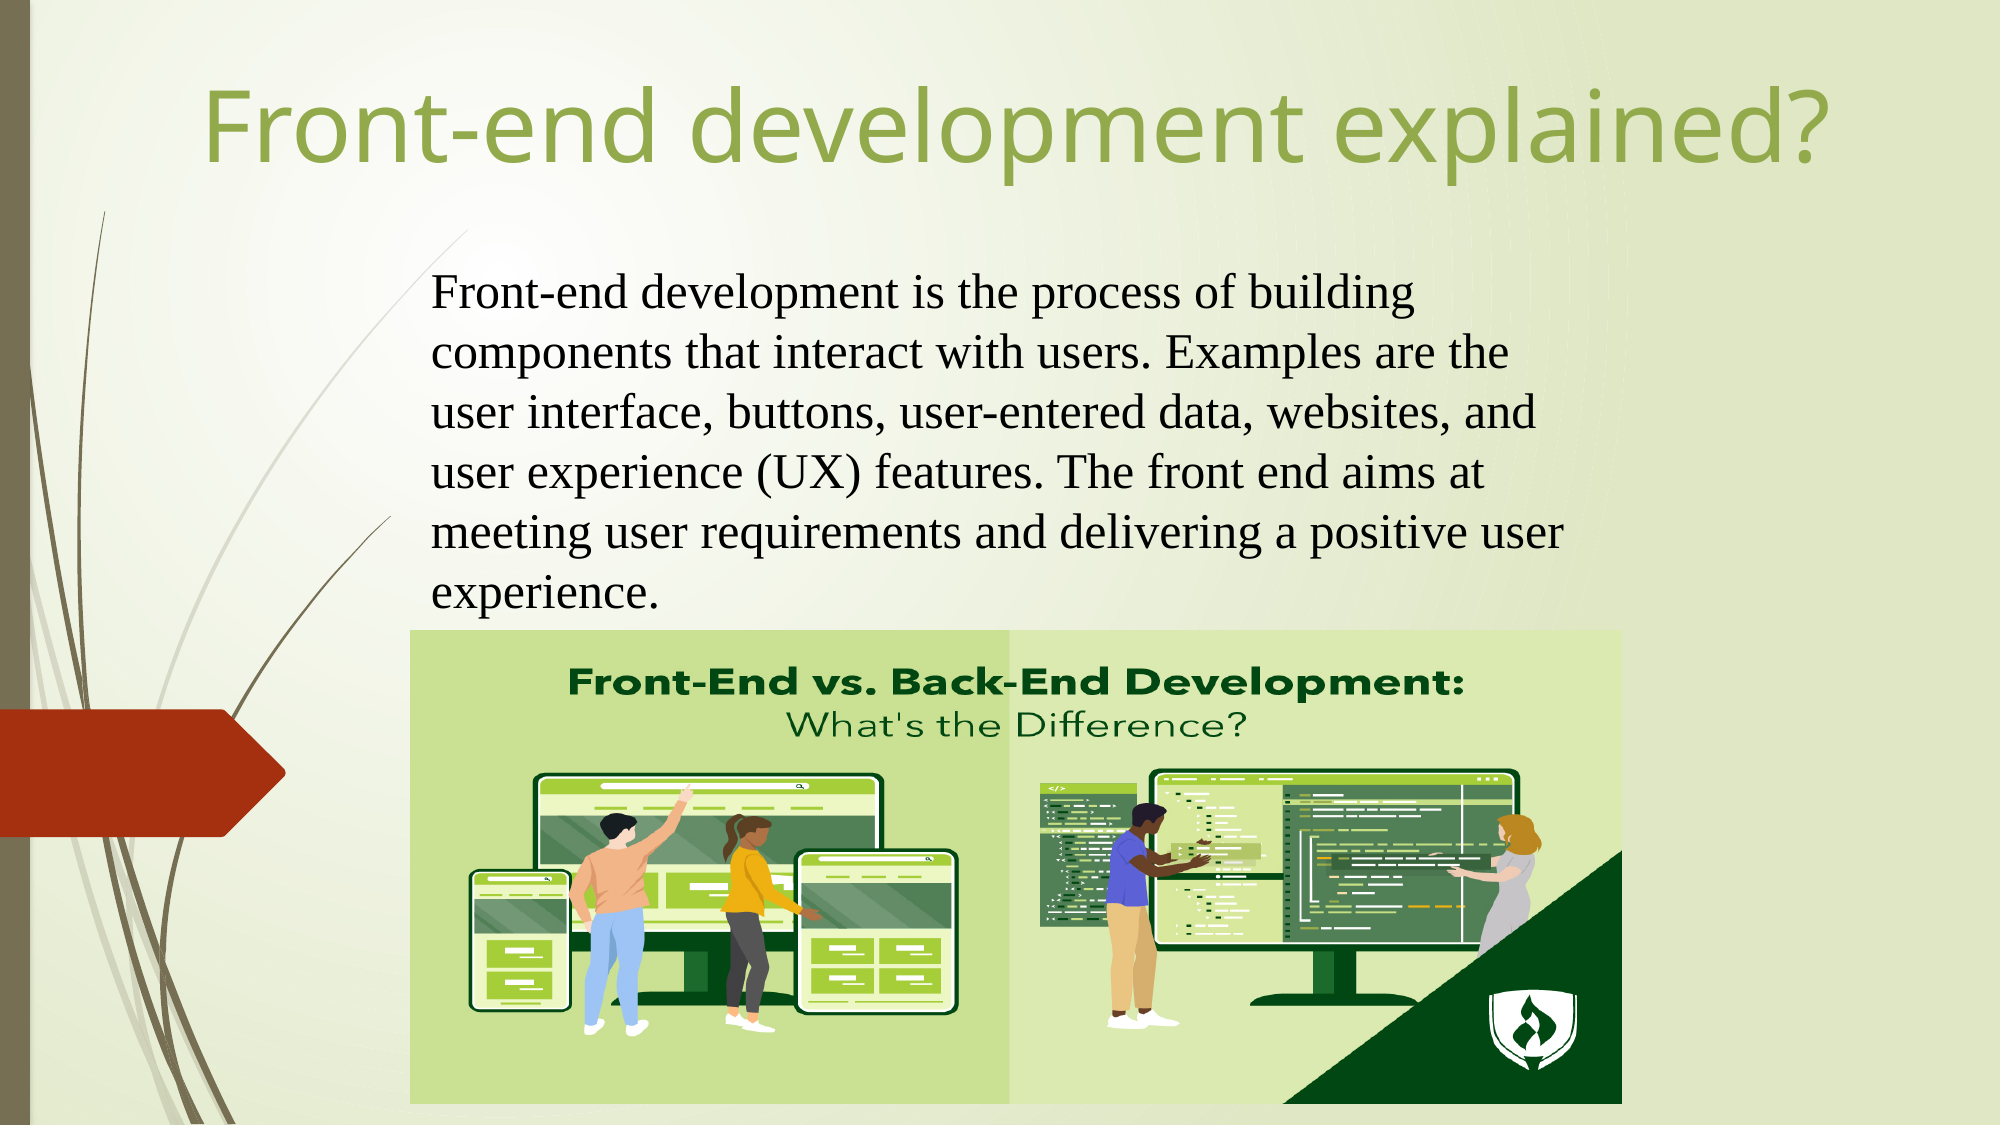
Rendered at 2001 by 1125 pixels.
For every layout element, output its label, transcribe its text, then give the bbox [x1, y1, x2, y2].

text_box Front-end development is the process of building components that interact with users. Examples are the user interface, buttons, user-entered data, websites, and user experience (UX) features. The front end aims at meeting user requirements and delivering a positive user experience. [416, 251, 1584, 627]
text_box Front-end development explained? [185, 55, 1848, 191]
picture [410, 629, 1622, 1105]
